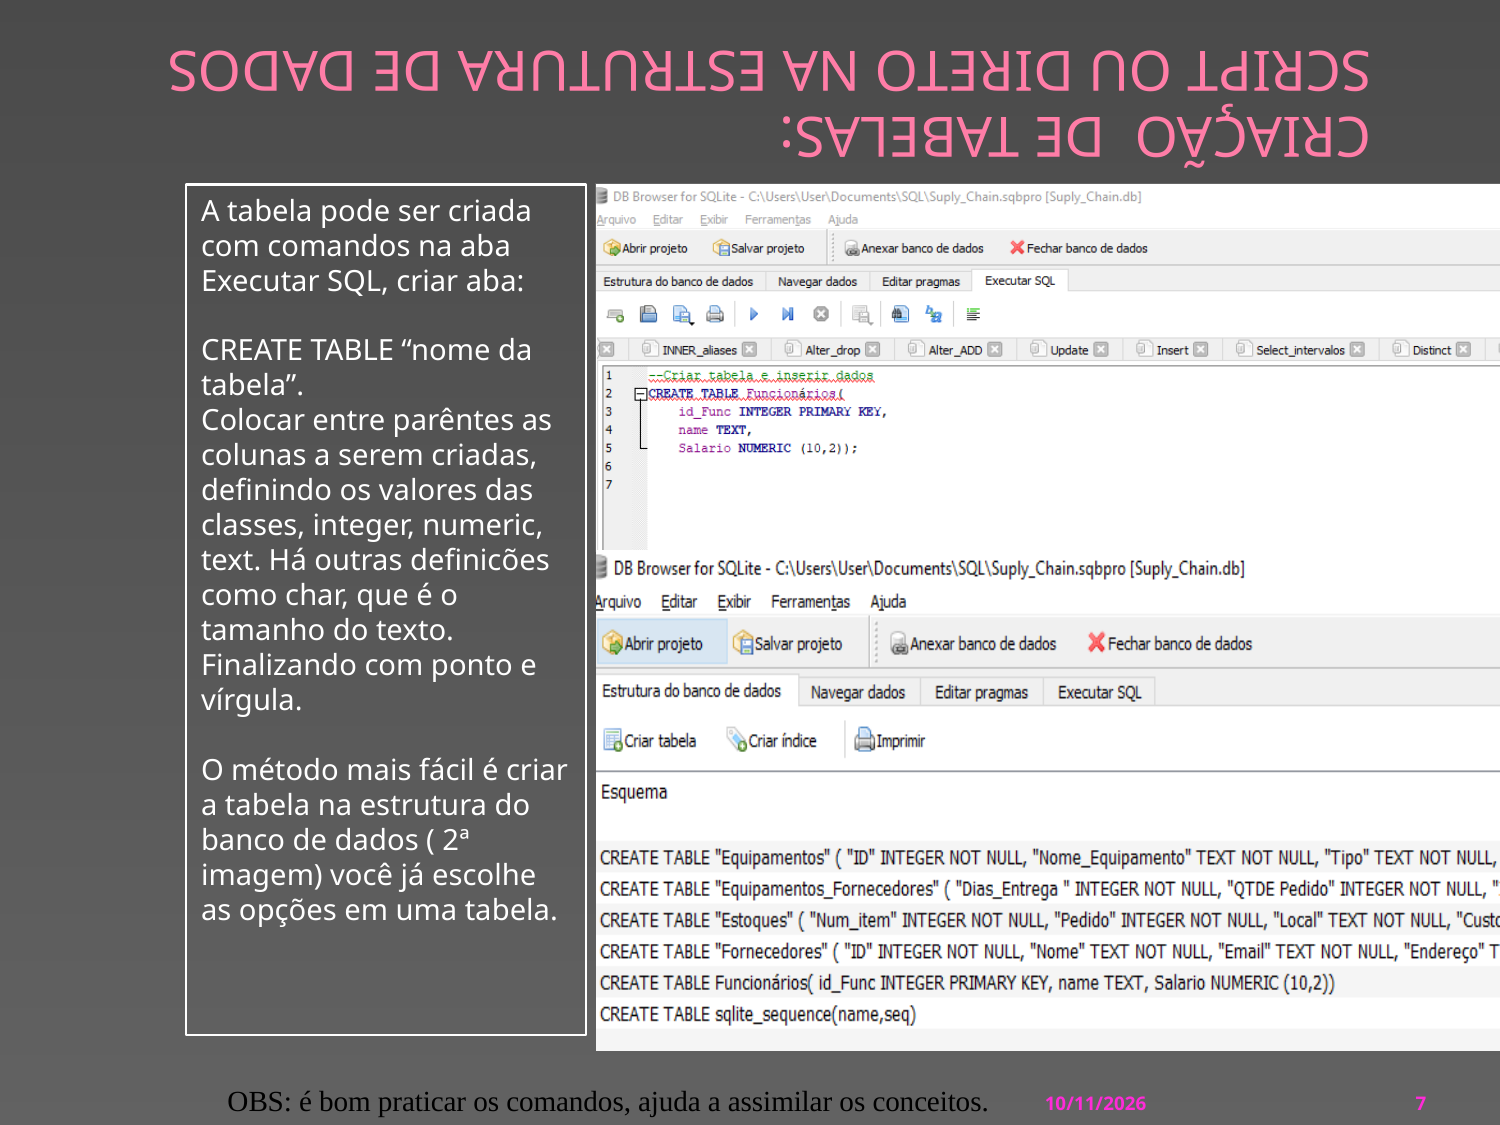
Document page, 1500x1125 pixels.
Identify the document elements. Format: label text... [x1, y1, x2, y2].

list A tabela pode ser criada com comandos na aba Executar SQL, criar aba: CREATE TABLE “nome da tabela”. Colocar entre parêntes as colunas a serem criadas, definindo os valores das classes, integer, numeric, text. Há outras definicões como char, que é o tamanho do texto. Finalizando com ponto e vírgula. O método mais fácil é criar a tabela na estrutura do banco de dados ( 2ª imagem) você já escolhe as opções em uma tabela. [186, 184, 586, 1036]
picture [596, 550, 1500, 1051]
title Criação de tabelas: script ou direto na estrutura de dados [135, 30, 1442, 181]
footer OBS: é bom praticar os comandos, ajuda a assimilar os conceitos. [186, 1075, 1030, 1125]
slide_number 7 [1379, 1075, 1463, 1125]
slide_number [1030, 1075, 1379, 1125]
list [596, 184, 1500, 539]
